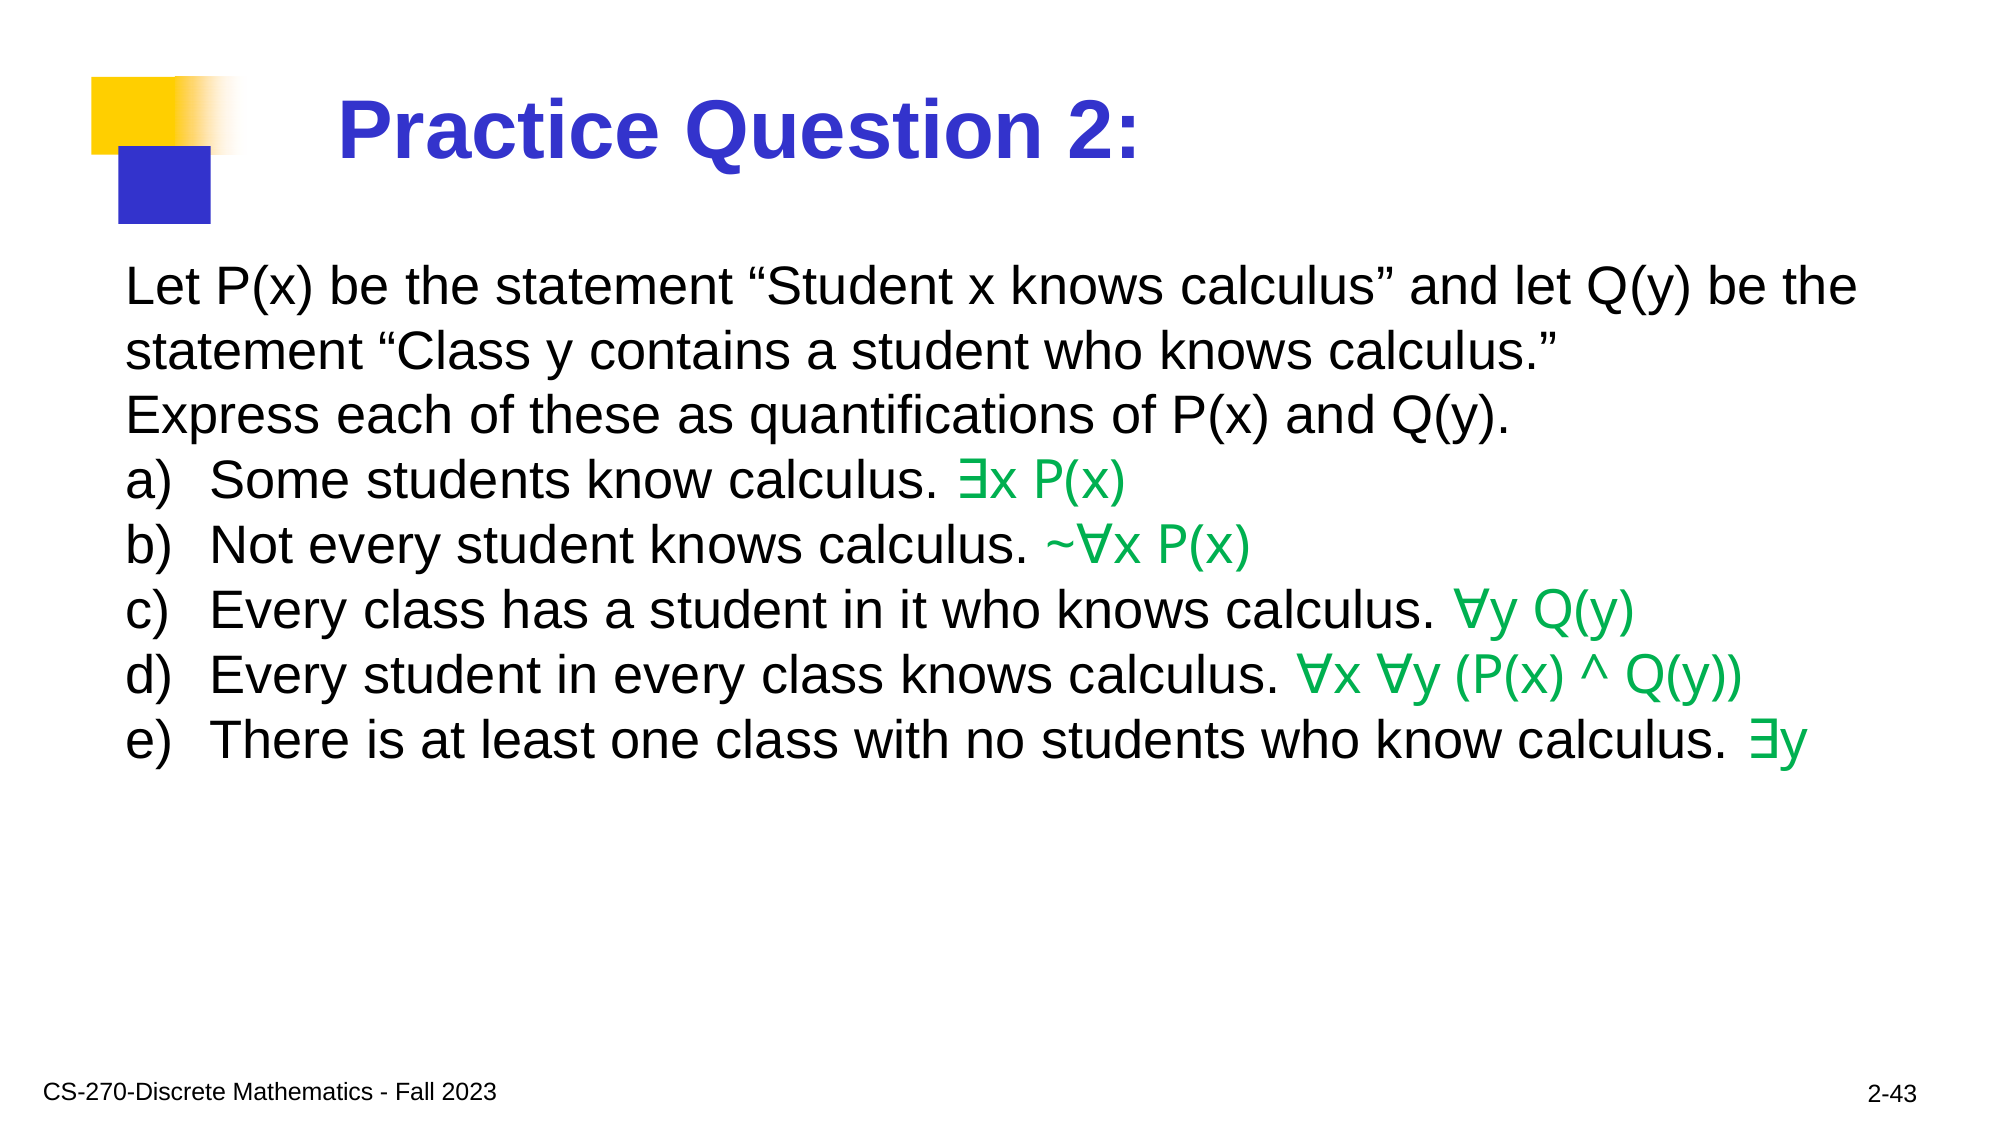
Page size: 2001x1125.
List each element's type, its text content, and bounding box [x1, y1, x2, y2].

title Practice Question 2: [337, 75, 1826, 176]
footer CS-270-Discrete Mathematics - Fall 2023 [40, 1076, 696, 1106]
slide_number 2-43 [1865, 1077, 1941, 1107]
picture [174, 76, 247, 155]
list Let P(x) be the statement “Student x knows calculus” and let Q(y) be the statement “Class y contains a student who knows calculus.” Express each of these as quantifications of P(x) and Q(y). Some students know calculus. ∃x P(x) Not every student knows calculus. ~∀x P(x) Every class has a student in it who knows calculus. ∀y Q(y) Every student in every class knows calculus. ∀x ∀y (P(x) ^ Q(y)) There is at least one class with no students who know calculus. ∃y [125, 249, 1970, 775]
